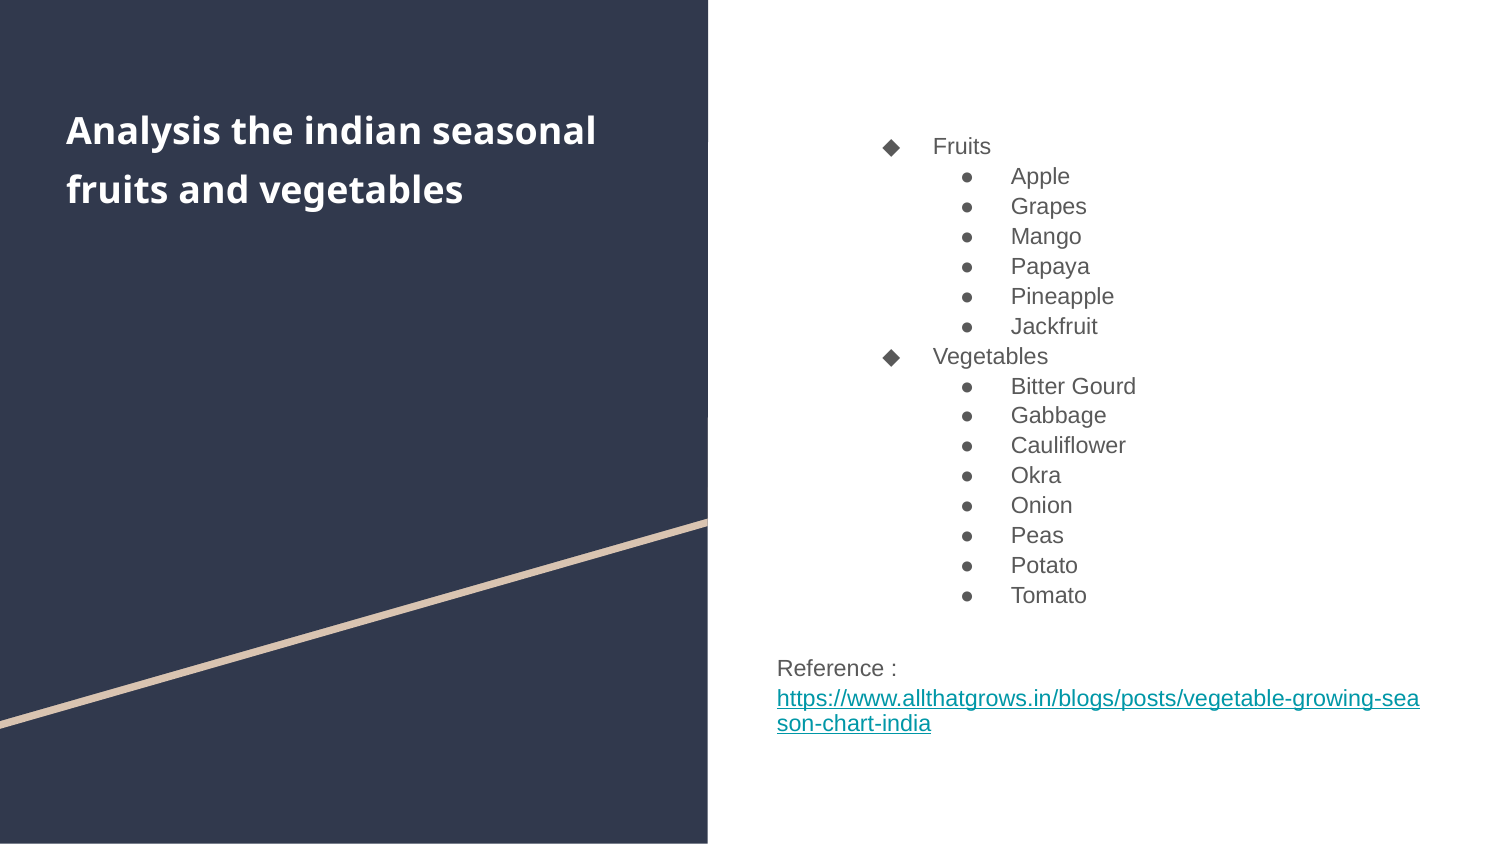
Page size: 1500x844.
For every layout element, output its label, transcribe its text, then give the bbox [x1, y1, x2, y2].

list Fruits Apple Grapes Mango Papaya Pineapple Jackfruit Vegetables Bitter Gourd Gabbage Cauliflower Okra Onion Peas Potato Tomato Reference : https://www.allthatgrows.in/blogs/posts/vegetable-growing-season-chart-india [761, 82, 1446, 755]
title Analysis the indian seasonal fruits and vegetables [51, 82, 660, 494]
